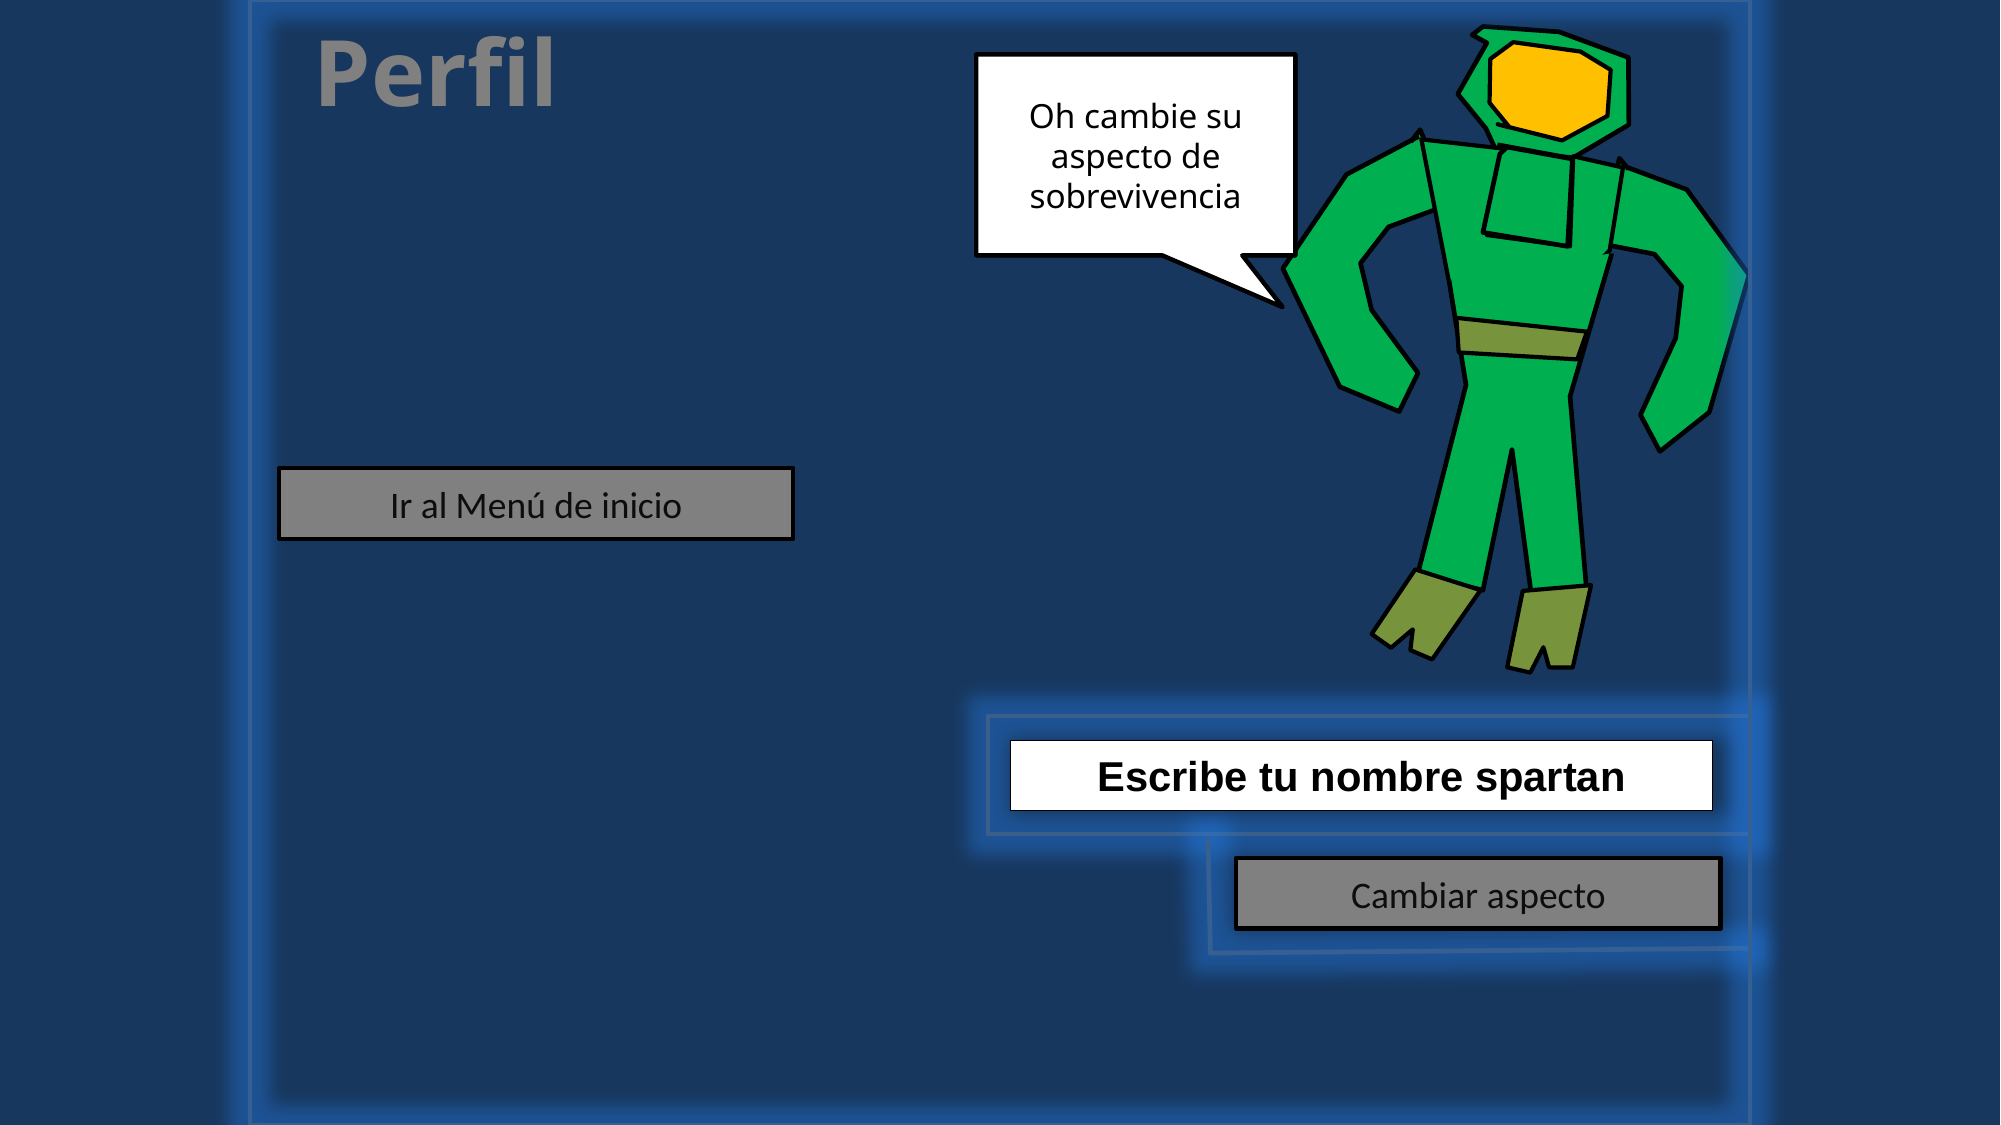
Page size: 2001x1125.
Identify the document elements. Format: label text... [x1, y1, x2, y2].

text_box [1295, 30, 1739, 674]
text_box Cambiar aspecto [1234, 856, 1723, 931]
text_box Oh cambie su aspecto de sobrevivencia [974, 52, 1289, 309]
text_box Ir al Menú de inicio [277, 466, 795, 541]
text_box [248, 0, 1752, 1125]
